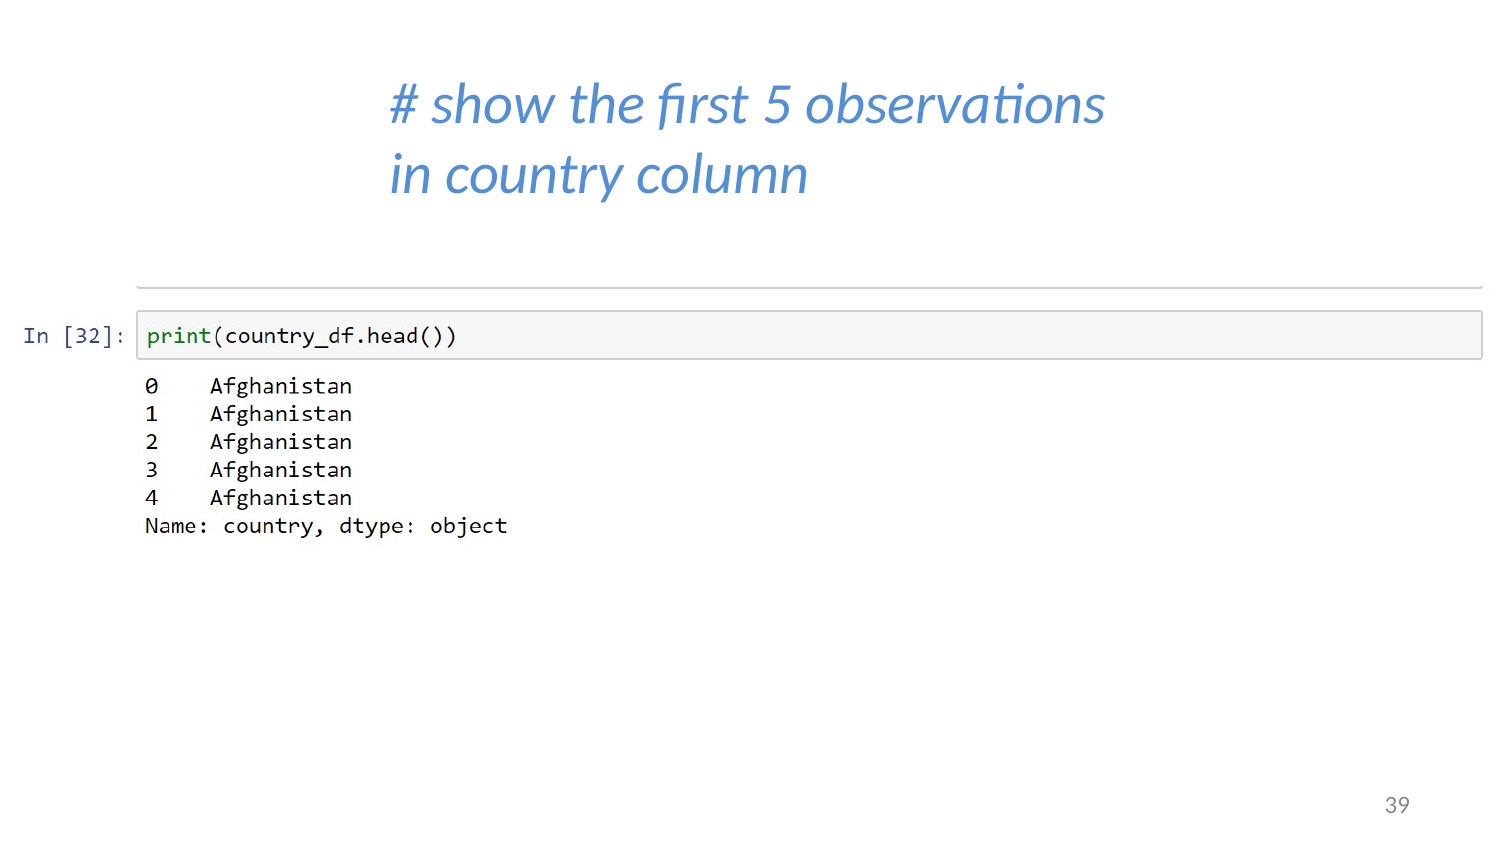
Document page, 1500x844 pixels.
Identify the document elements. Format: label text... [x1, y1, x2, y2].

title # show the first 5 observations in country column [387, 63, 1113, 207]
slide_number 39 [1378, 792, 1417, 844]
text_box [0, 286, 1500, 554]
